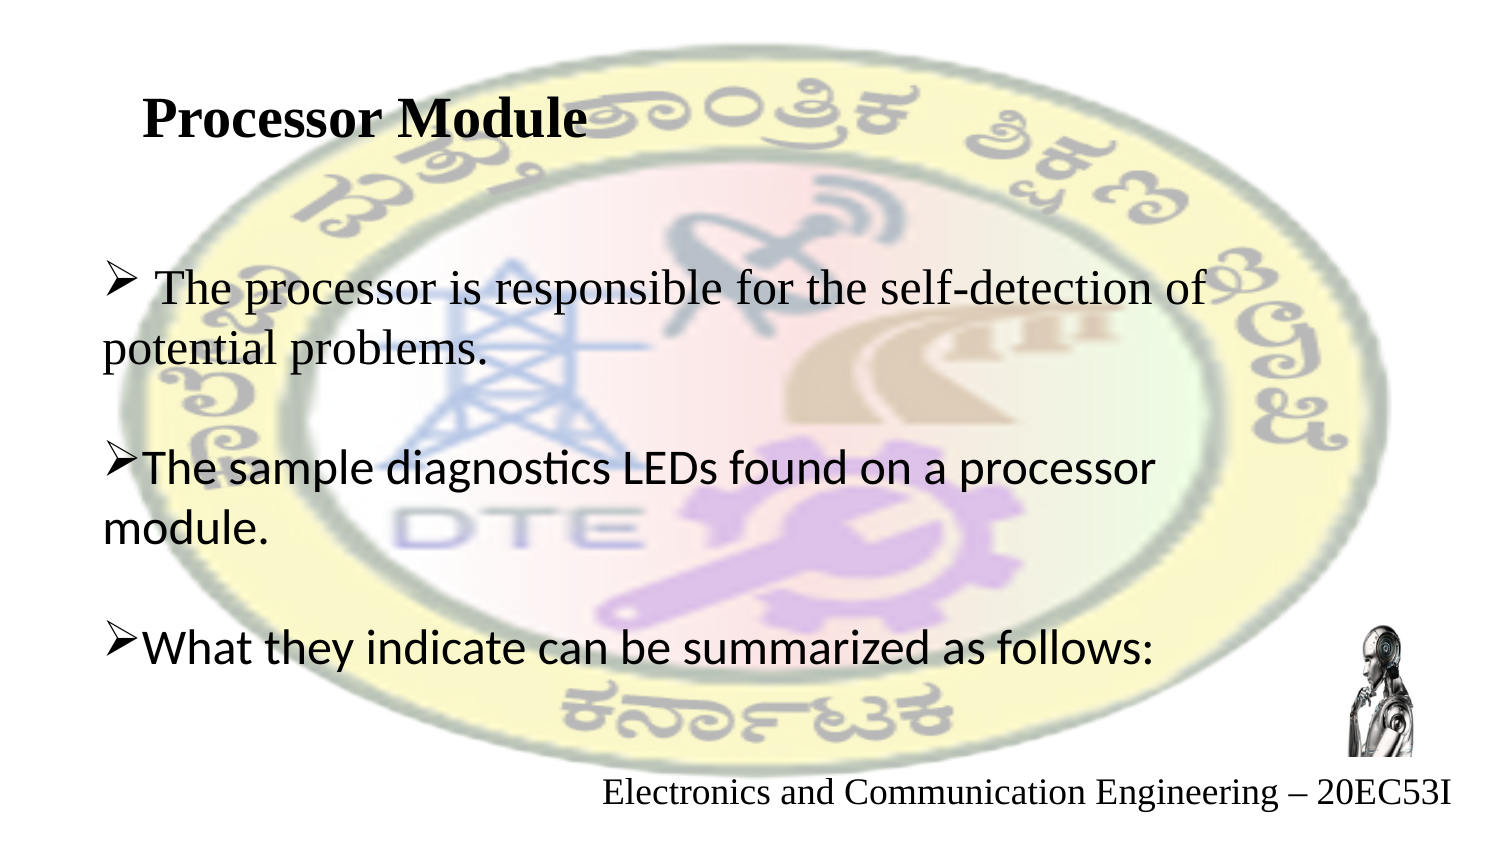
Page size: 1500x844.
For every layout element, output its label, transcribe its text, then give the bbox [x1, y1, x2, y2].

text_box [51, 159, 1438, 747]
text_box The processor is responsible for the self-detection of potential problems. The sample diagnostics LEDs found on a processor module. What they indicate can be summarized as follows: [87, 246, 1275, 682]
text_box Electronics and Communication Engineering – 20EC53I [587, 759, 1475, 820]
text_box Processor Module [127, 71, 604, 227]
picture [1312, 621, 1438, 757]
